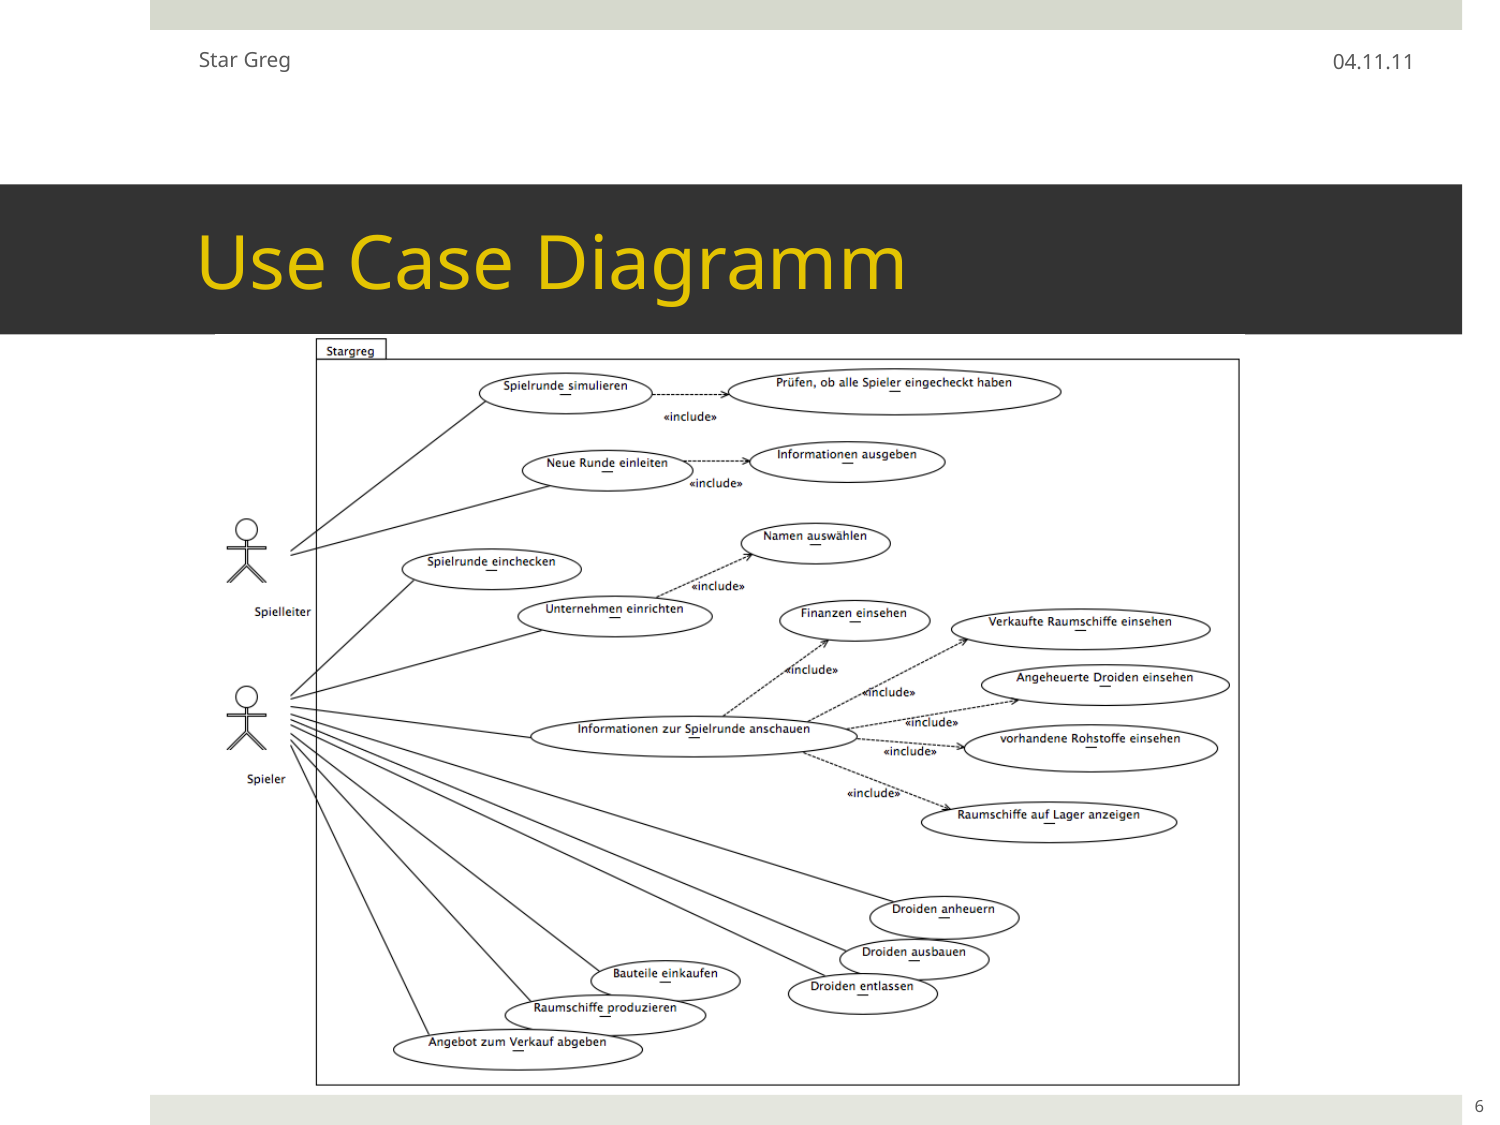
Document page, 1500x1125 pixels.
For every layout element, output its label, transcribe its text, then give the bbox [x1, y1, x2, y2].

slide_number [1079, 30, 1430, 91]
slide_number 6 [1441, 1077, 1500, 1125]
title Use Case Diagramm [0, 184, 1463, 335]
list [208, 333, 1249, 1092]
footer Star Greg [183, 30, 659, 91]
